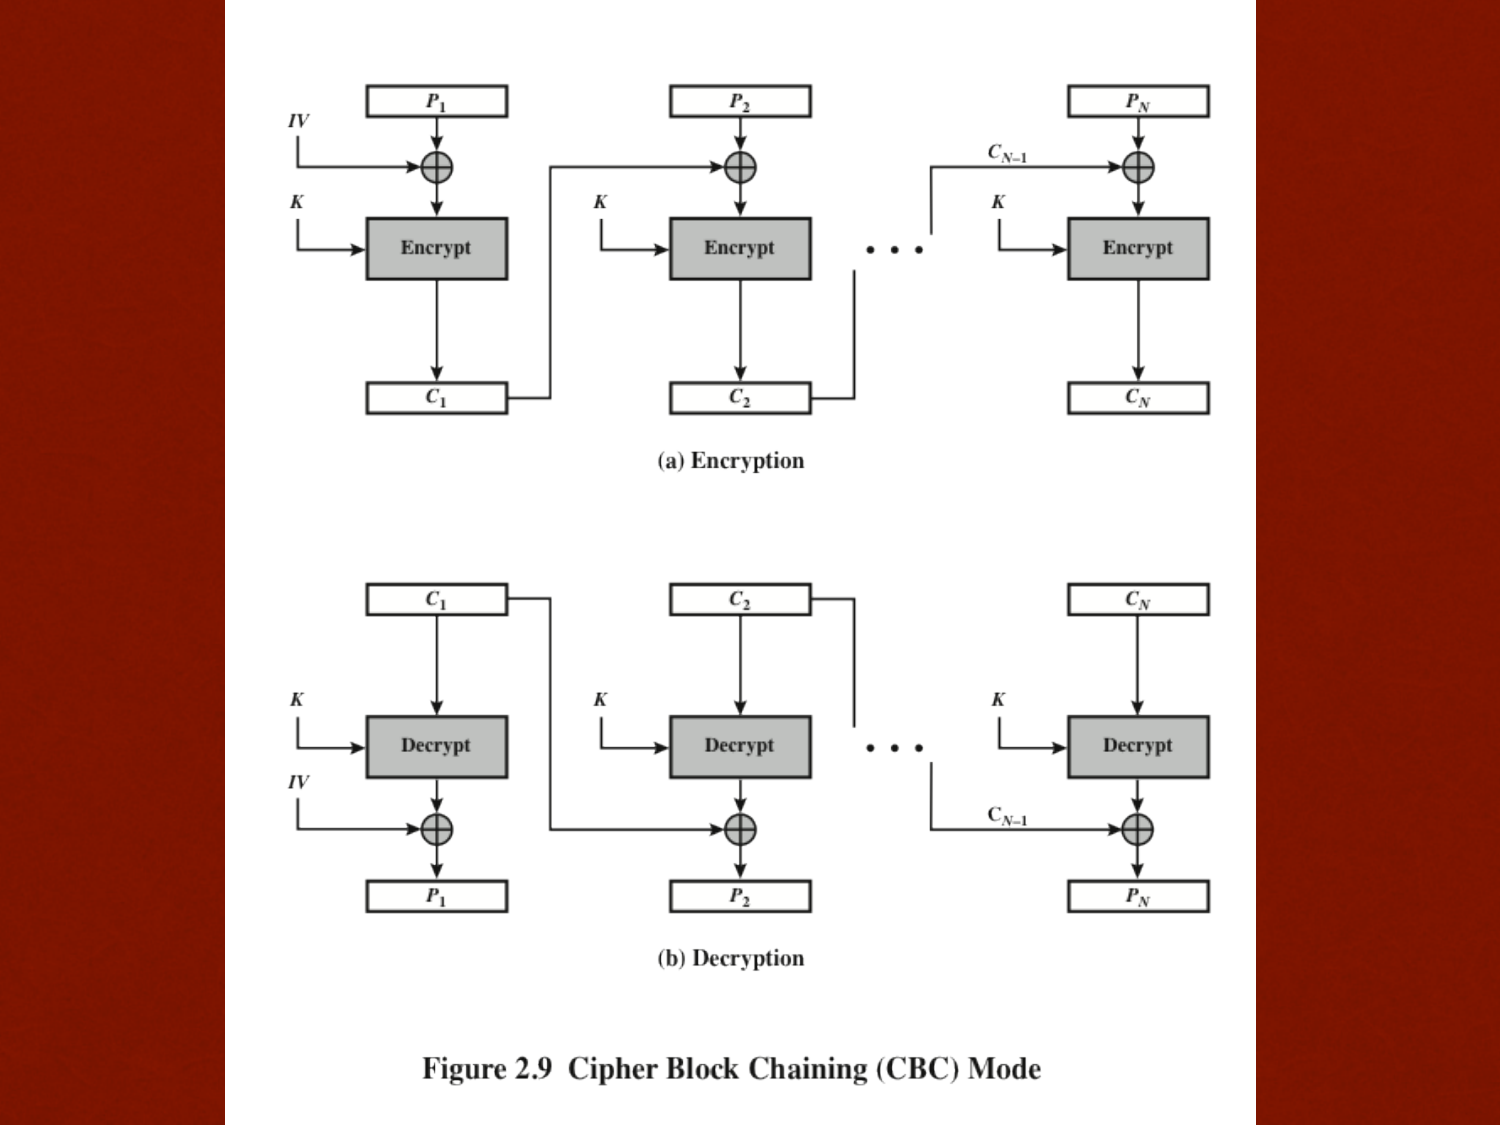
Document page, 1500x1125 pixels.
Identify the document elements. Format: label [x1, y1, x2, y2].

picture [224, 0, 1257, 1125]
